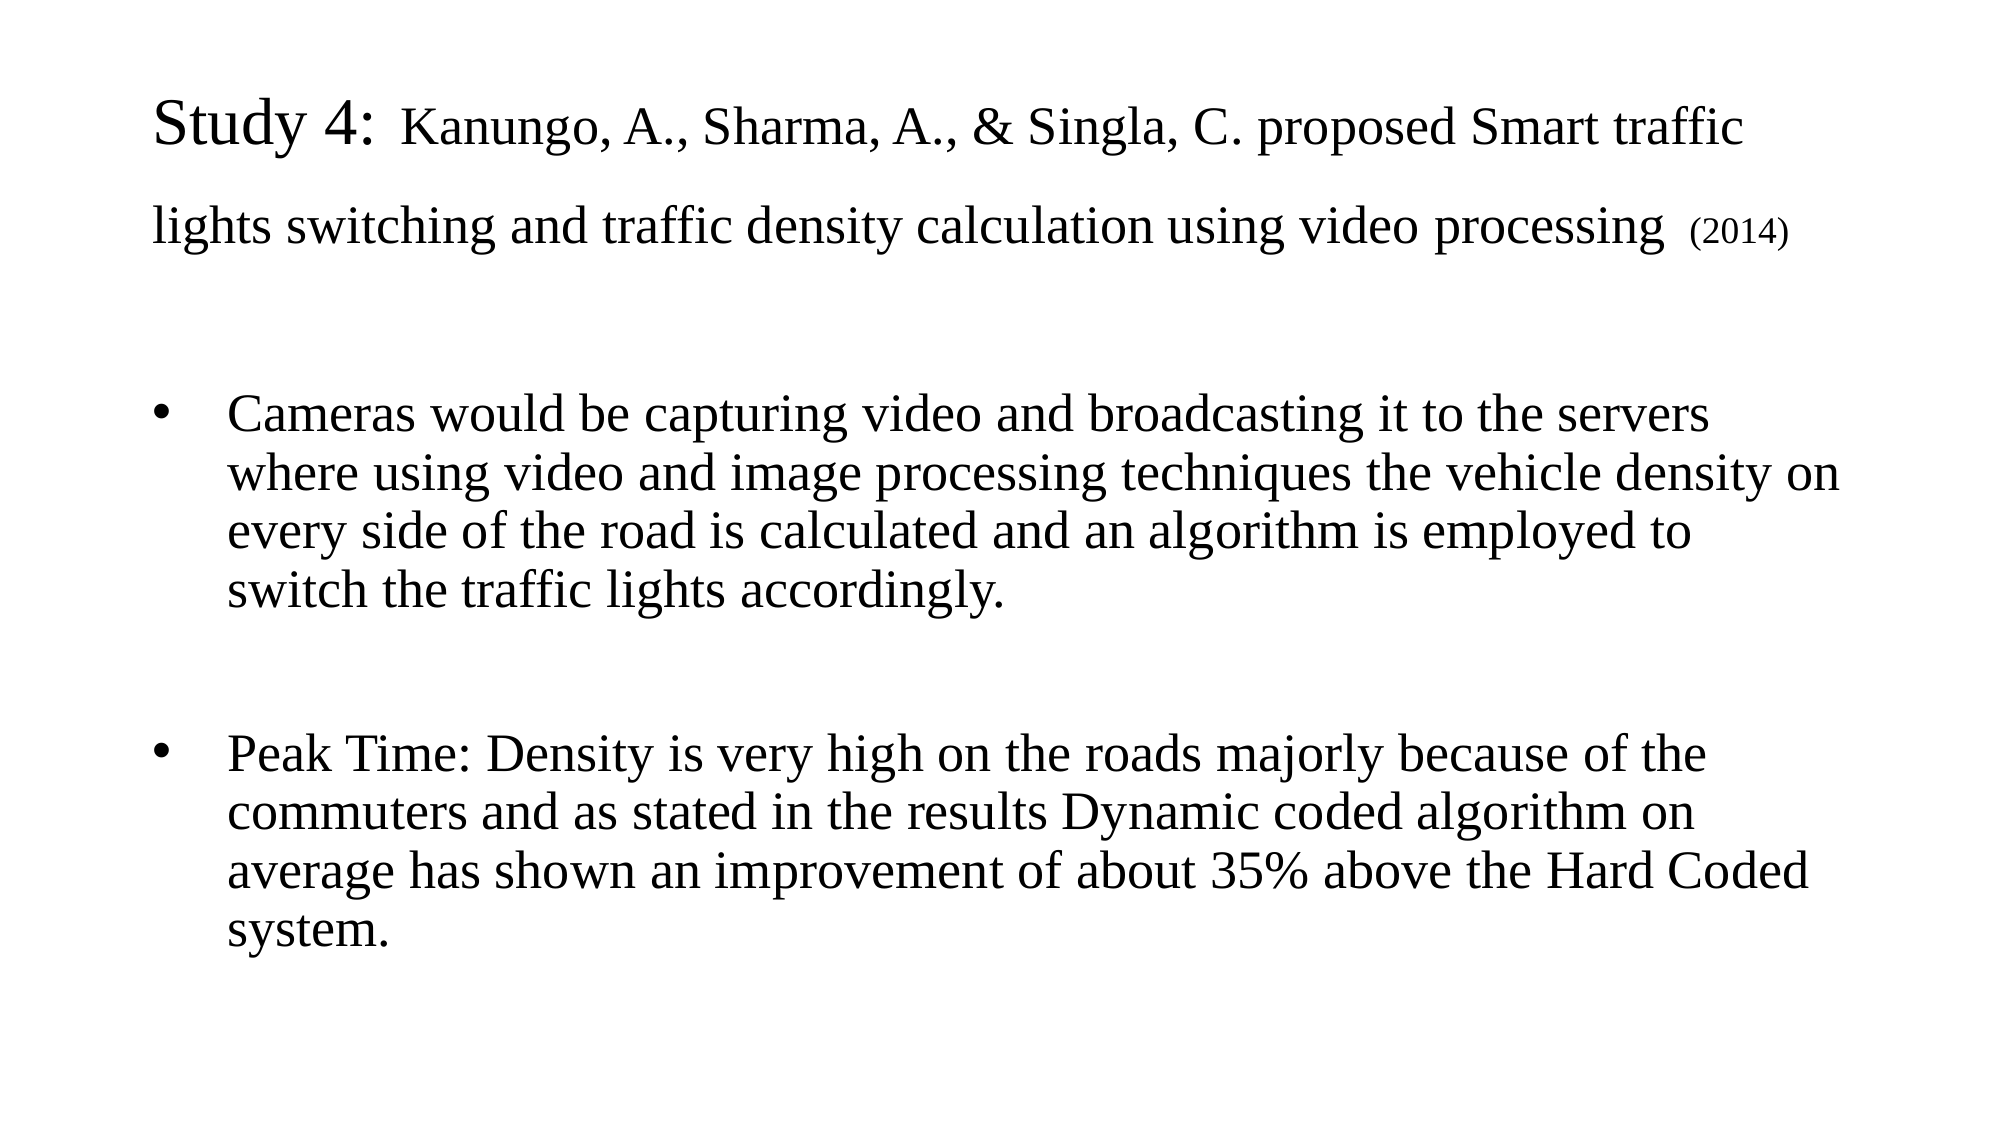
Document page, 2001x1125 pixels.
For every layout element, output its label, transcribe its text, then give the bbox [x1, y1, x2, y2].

text_box Study 4: Kanungo, A., Sharma, A., & Singla, C. proposed Smart traffic lights switching and traffic density calculation using video processing (2014) [137, 59, 1863, 278]
list Cameras would be capturing video and broadcasting it to the servers where using video and image processing techniques the vehicle density on every side of the road is calculated and an algorithm is employed to switch the traffic lights accordingly. Peak Time: Density is very high on the roads majorly because of the commuters and as stated in the results Dynamic coded algorithm on average has shown an improvement of about 35% above the Hard Coded system. [137, 302, 1863, 1016]
